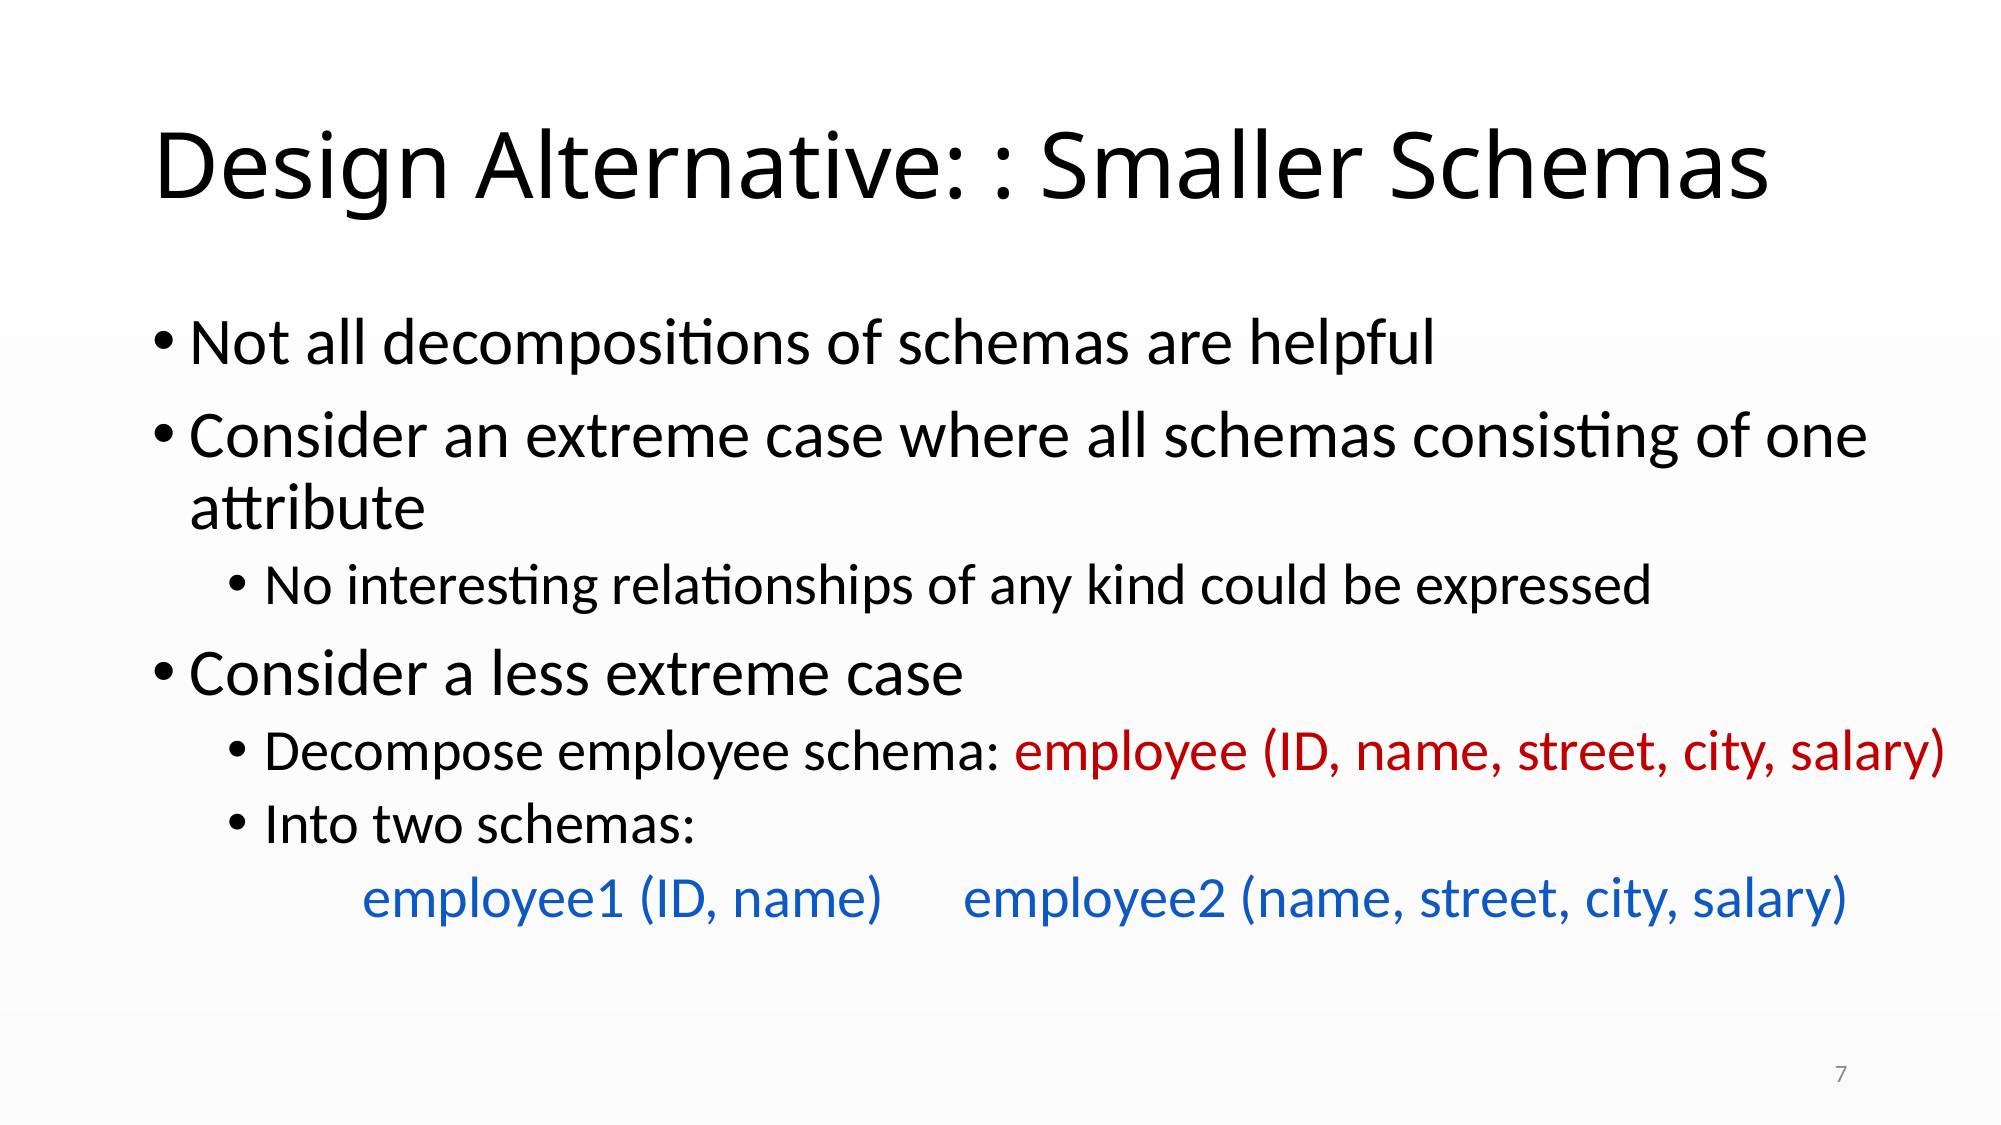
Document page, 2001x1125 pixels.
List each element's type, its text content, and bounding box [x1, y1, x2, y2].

slide_number 7 [1412, 1042, 1863, 1103]
list Not all decompositions of schemas are helpful Consider an extreme case where all schemas consisting of one attribute No interesting relationships of any kind could be expressed Consider a less extreme case Decompose employee schema: employee (ID, name, street, city, salary) Into two schemas: employee1 (ID, name) employee2 (name, street, city, salary) [137, 299, 2000, 1014]
title Design Alternative: : Smaller Schemas [137, 59, 1863, 278]
